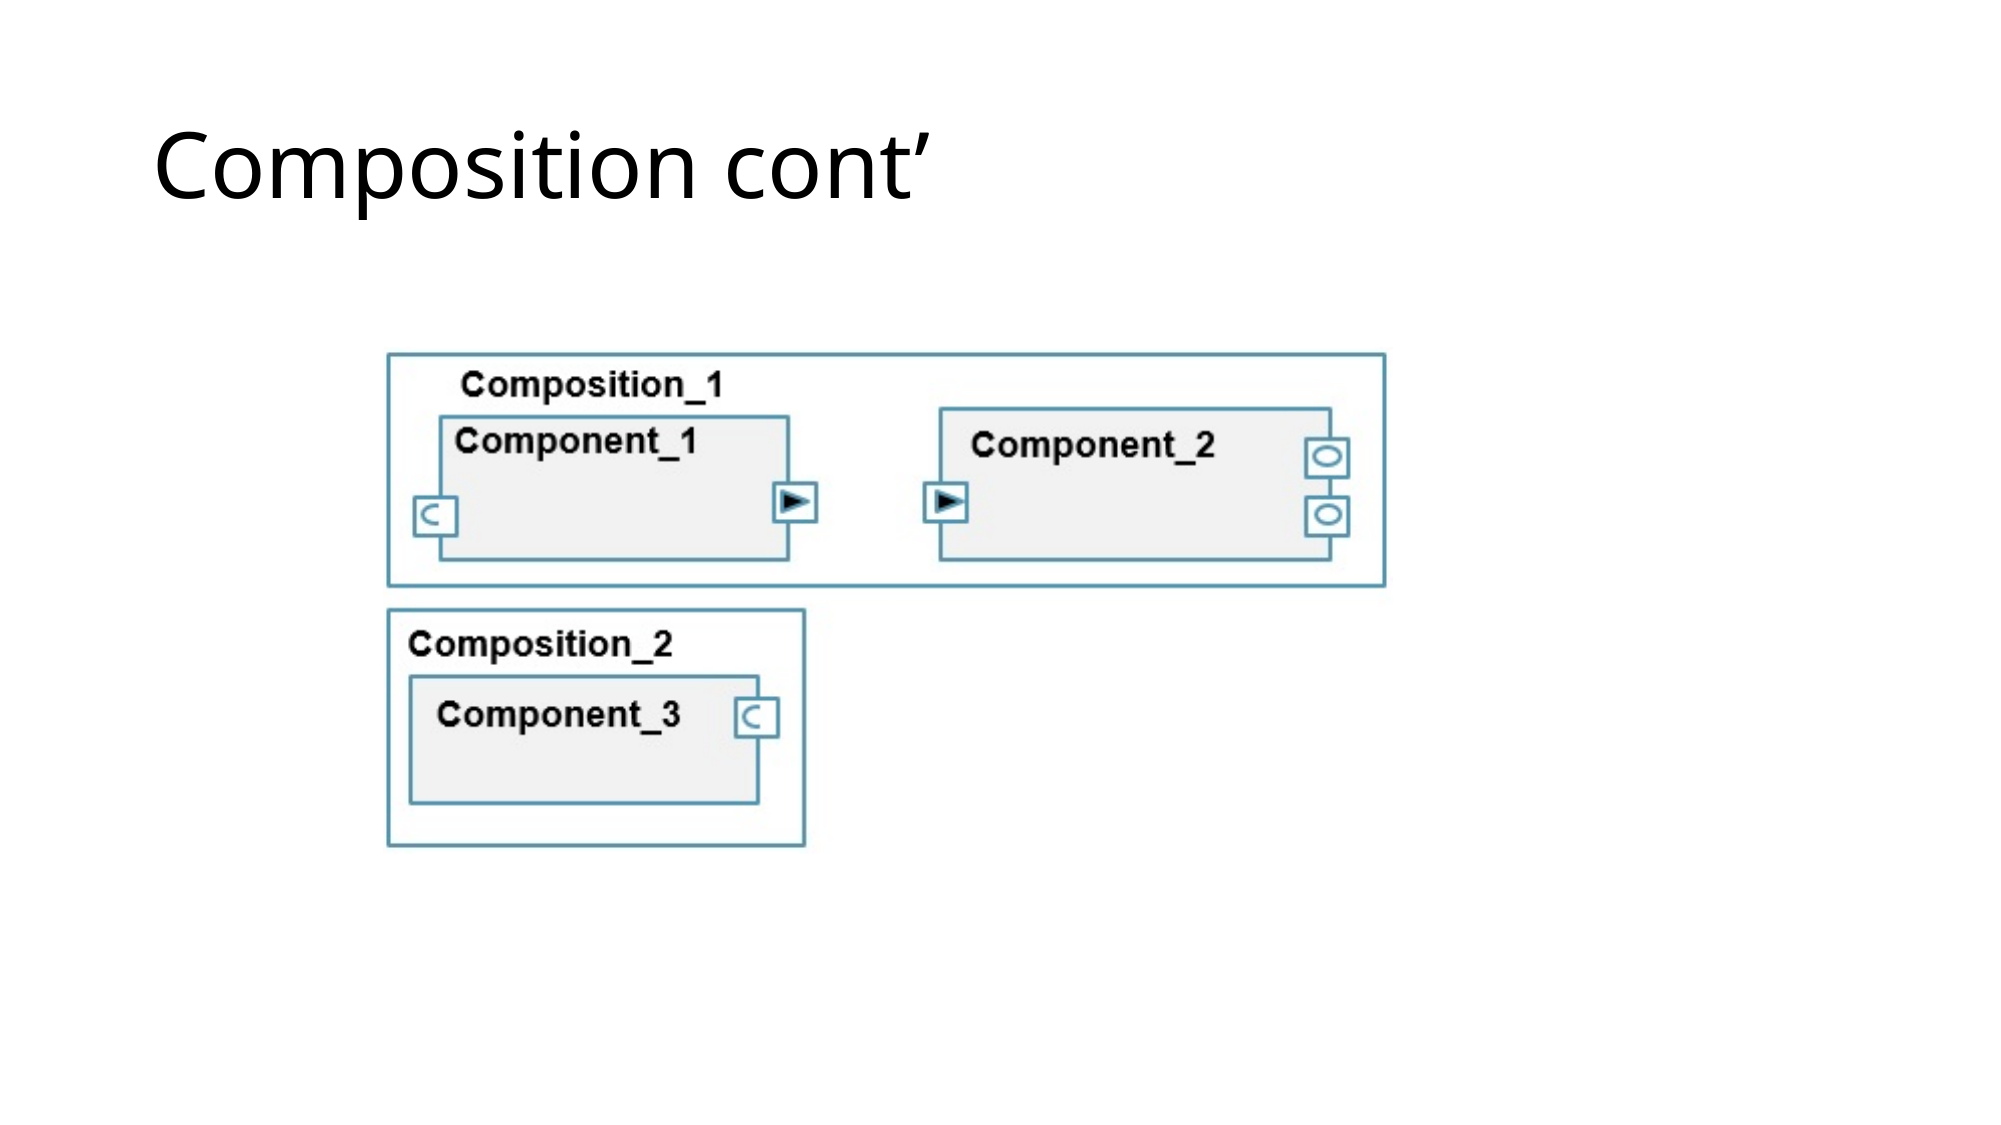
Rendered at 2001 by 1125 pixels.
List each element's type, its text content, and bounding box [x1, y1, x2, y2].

title Composition cont’ [137, 59, 1863, 278]
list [383, 347, 1393, 854]
